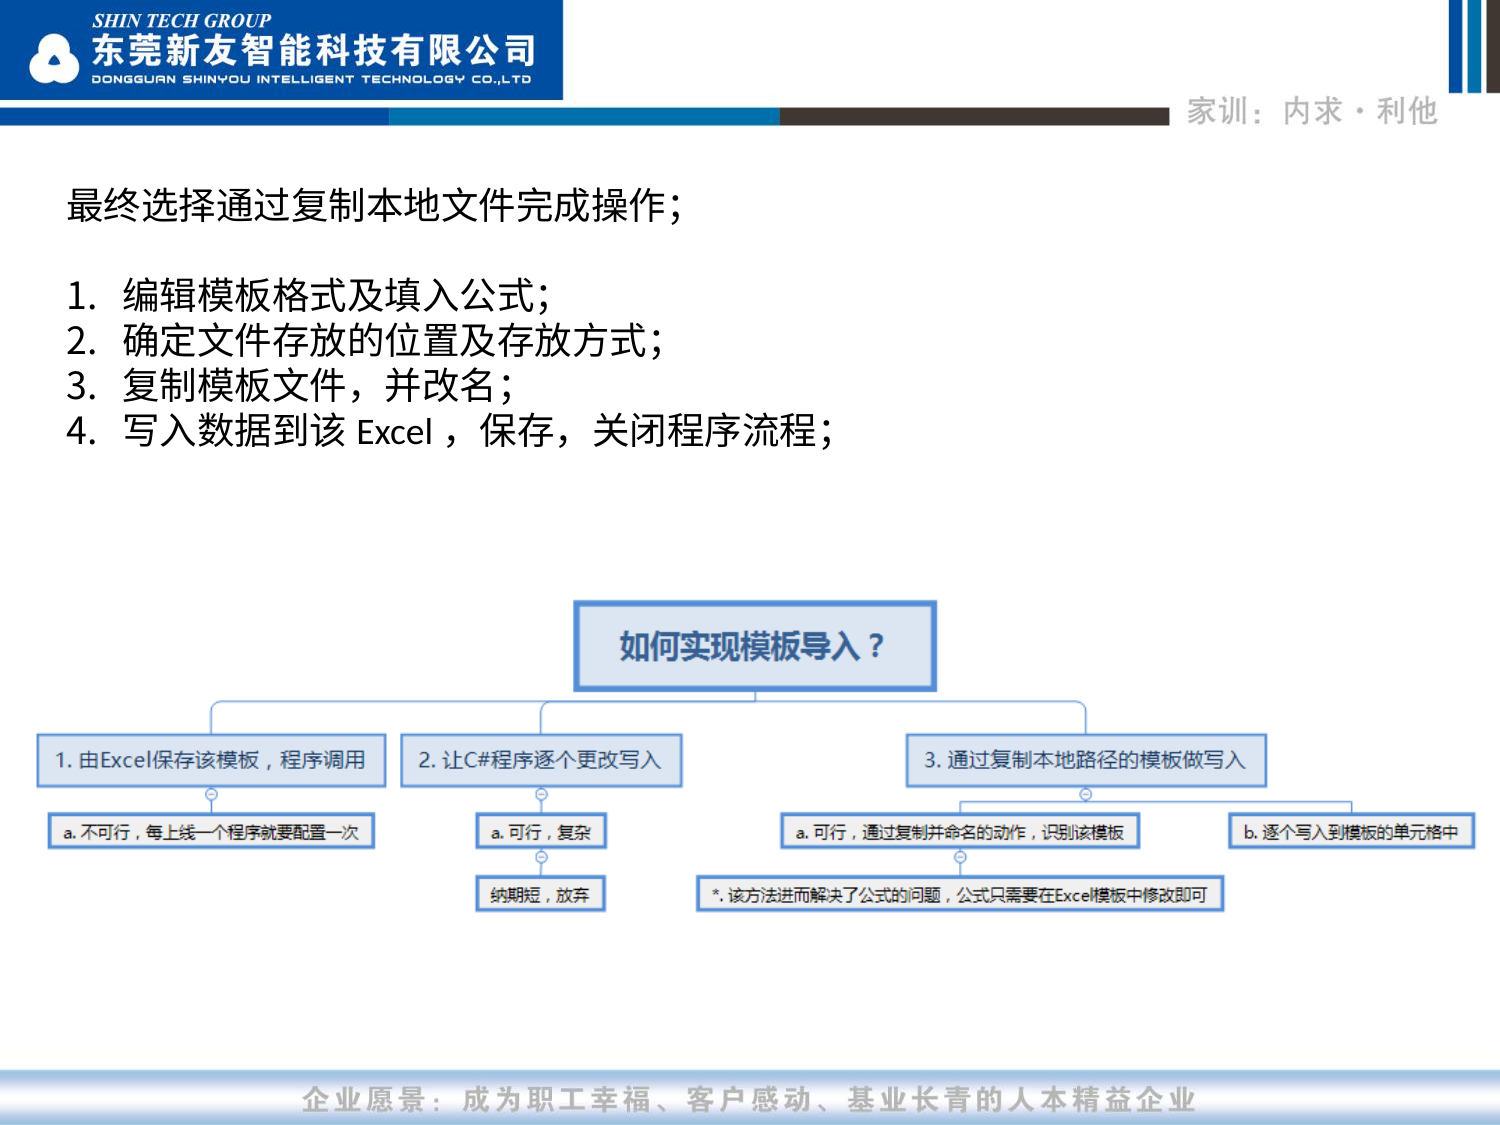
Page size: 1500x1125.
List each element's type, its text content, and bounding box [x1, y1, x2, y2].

picture [1471, 0, 1475, 82]
text_box 最终选择通过复制本地文件完成操作； 编辑模板格式及填入公式； 确定文件存放的位置及存放方式； 复制模板文件，并改名； 写入数据到该Excel，保存，关闭程序流程； [51, 174, 911, 460]
picture [0, 0, 1500, 1125]
